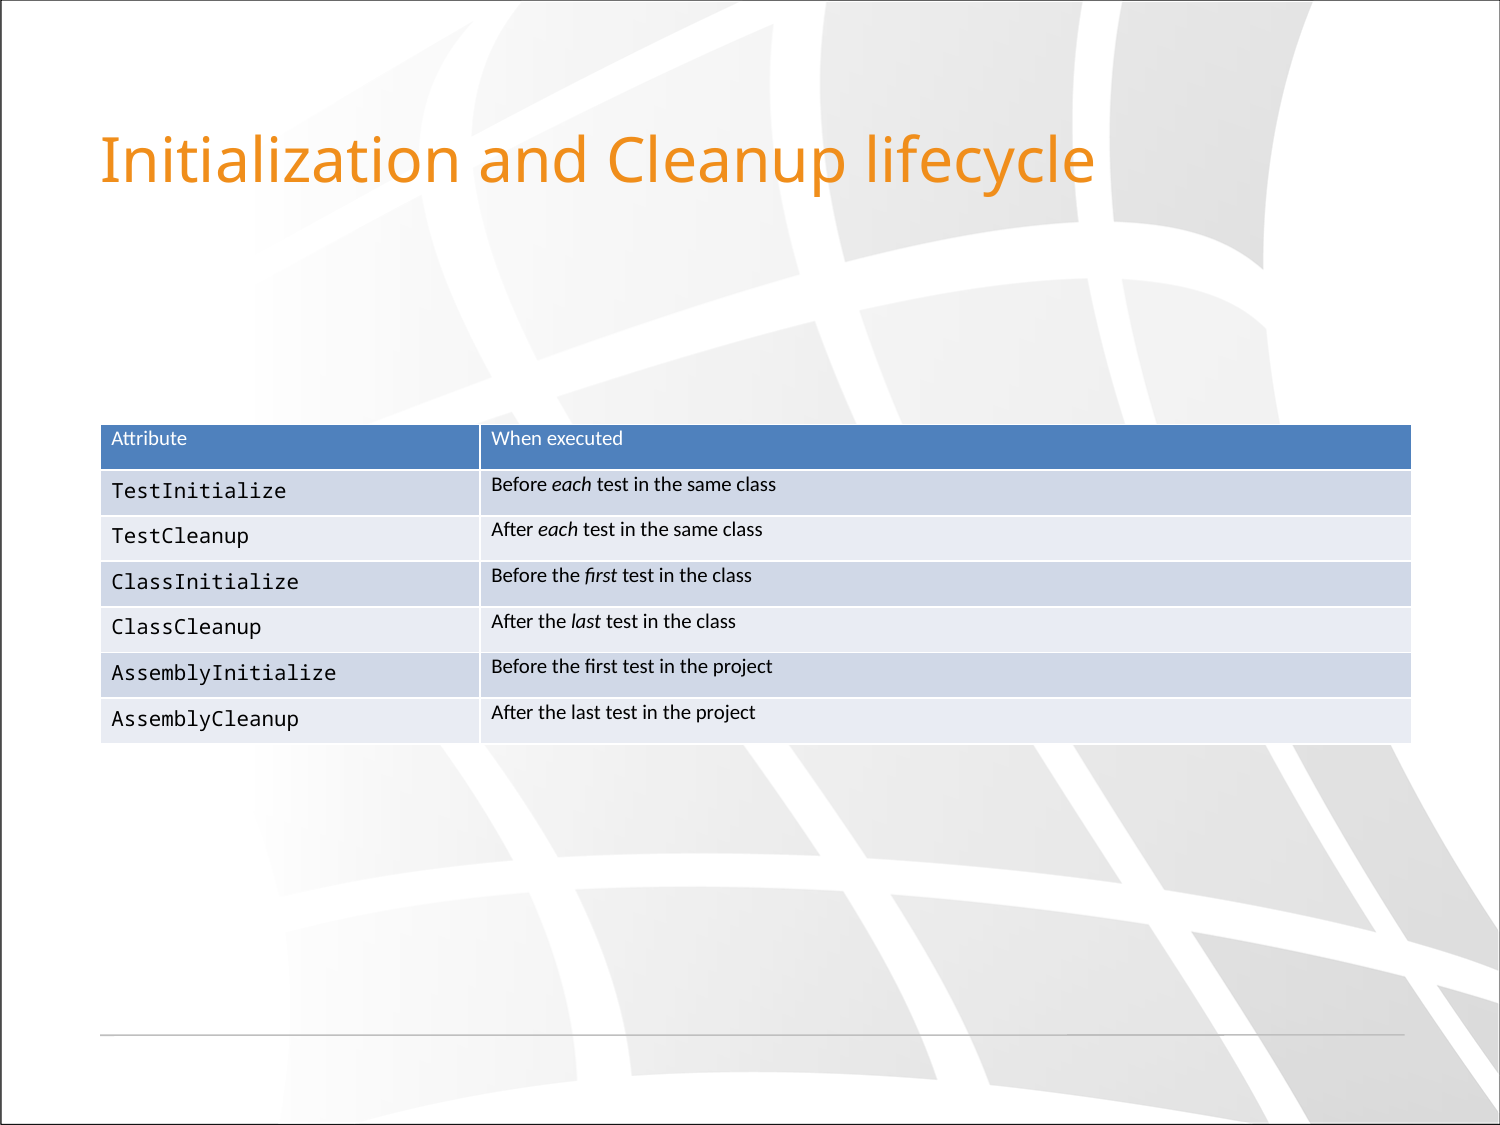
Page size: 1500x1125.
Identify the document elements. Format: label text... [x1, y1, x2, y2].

table_cell AssemblyCleanup [101, 699, 479, 743]
table_cell ClassInitialize [101, 562, 479, 606]
table_cell Before the first test in the class [481, 562, 1411, 606]
table_cell ClassCleanup [101, 608, 479, 652]
table_cell After each test in the same class [481, 517, 1411, 560]
table_cell AssemblyInitialize [101, 653, 479, 697]
title Initialization and Cleanup lifecycle [100, 78, 1412, 245]
table_cell TestInitialize [101, 471, 479, 515]
table_cell After the last test in the project [481, 699, 1411, 743]
table_header When executed [481, 425, 1411, 469]
table_cell After the last test in the class [481, 608, 1411, 652]
table_header Attribute [101, 425, 479, 469]
picture [0, 0, 1500, 1125]
table_cell Before each test in the same class [481, 471, 1411, 515]
table_cell Before the first test in the project [481, 653, 1411, 697]
table_cell TestCleanup [101, 517, 479, 560]
